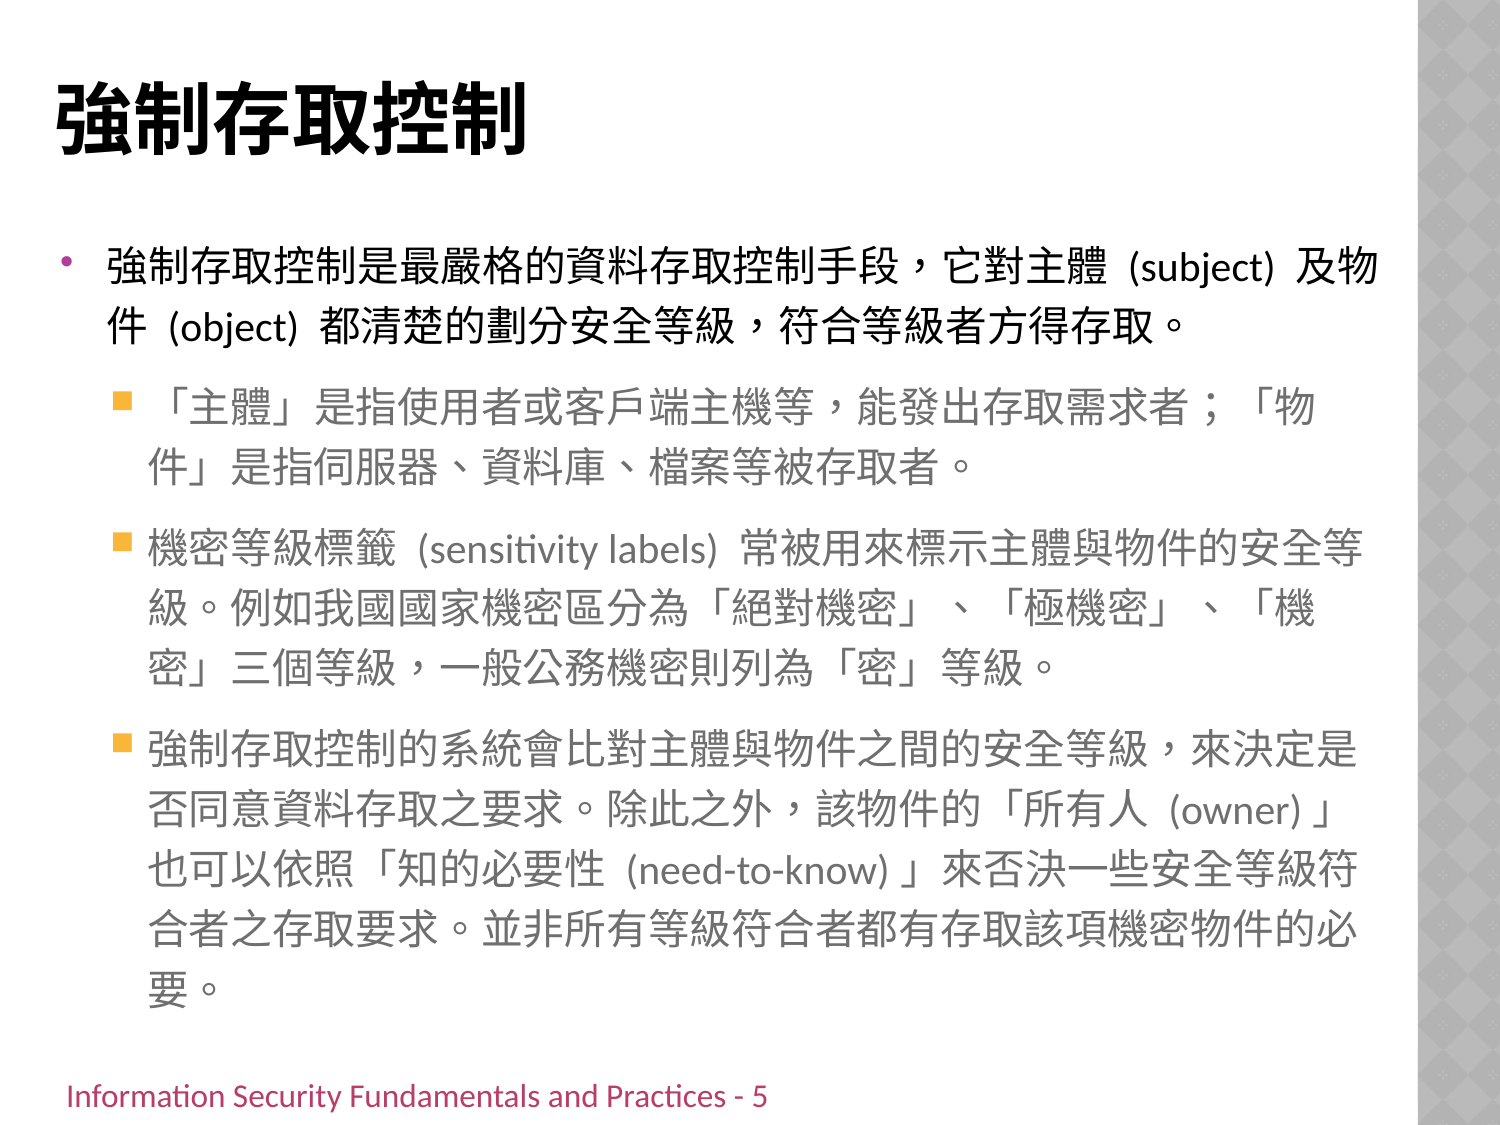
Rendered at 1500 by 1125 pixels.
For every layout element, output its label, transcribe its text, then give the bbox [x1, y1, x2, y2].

list 強制存取控制是最嚴格的資料存取控制手段，它對主體 (subject) 及物件 (object) 都清楚的劃分安全等級，符合等級者方得存取。 「主體」是指使用者或客戶端主機等，能發出存取需求者；「物件」是指伺服器、資料庫、檔案等被存取者。 機密等級標籤 (sensitivity labels) 常被用來標示主體與物件的安全等級。例如我國國家機密區分為「絕對機密」、「極機密」、「機密」三個等級，一般公務機密則列為「密」等級。 強制存取控制的系統會比對主體與物件之間的安全等級，來決定是否同意資料存取之要求。除此之外，該物件的「所有人 (owner)」也可以依照「知的必要性 (need-to-know)」來否決一些安全等級符合者之存取要求。並非所有等級符合者都有存取該項機密物件的必要。 [46, 222, 1395, 1059]
title 強制存取控制 [46, 52, 1395, 164]
